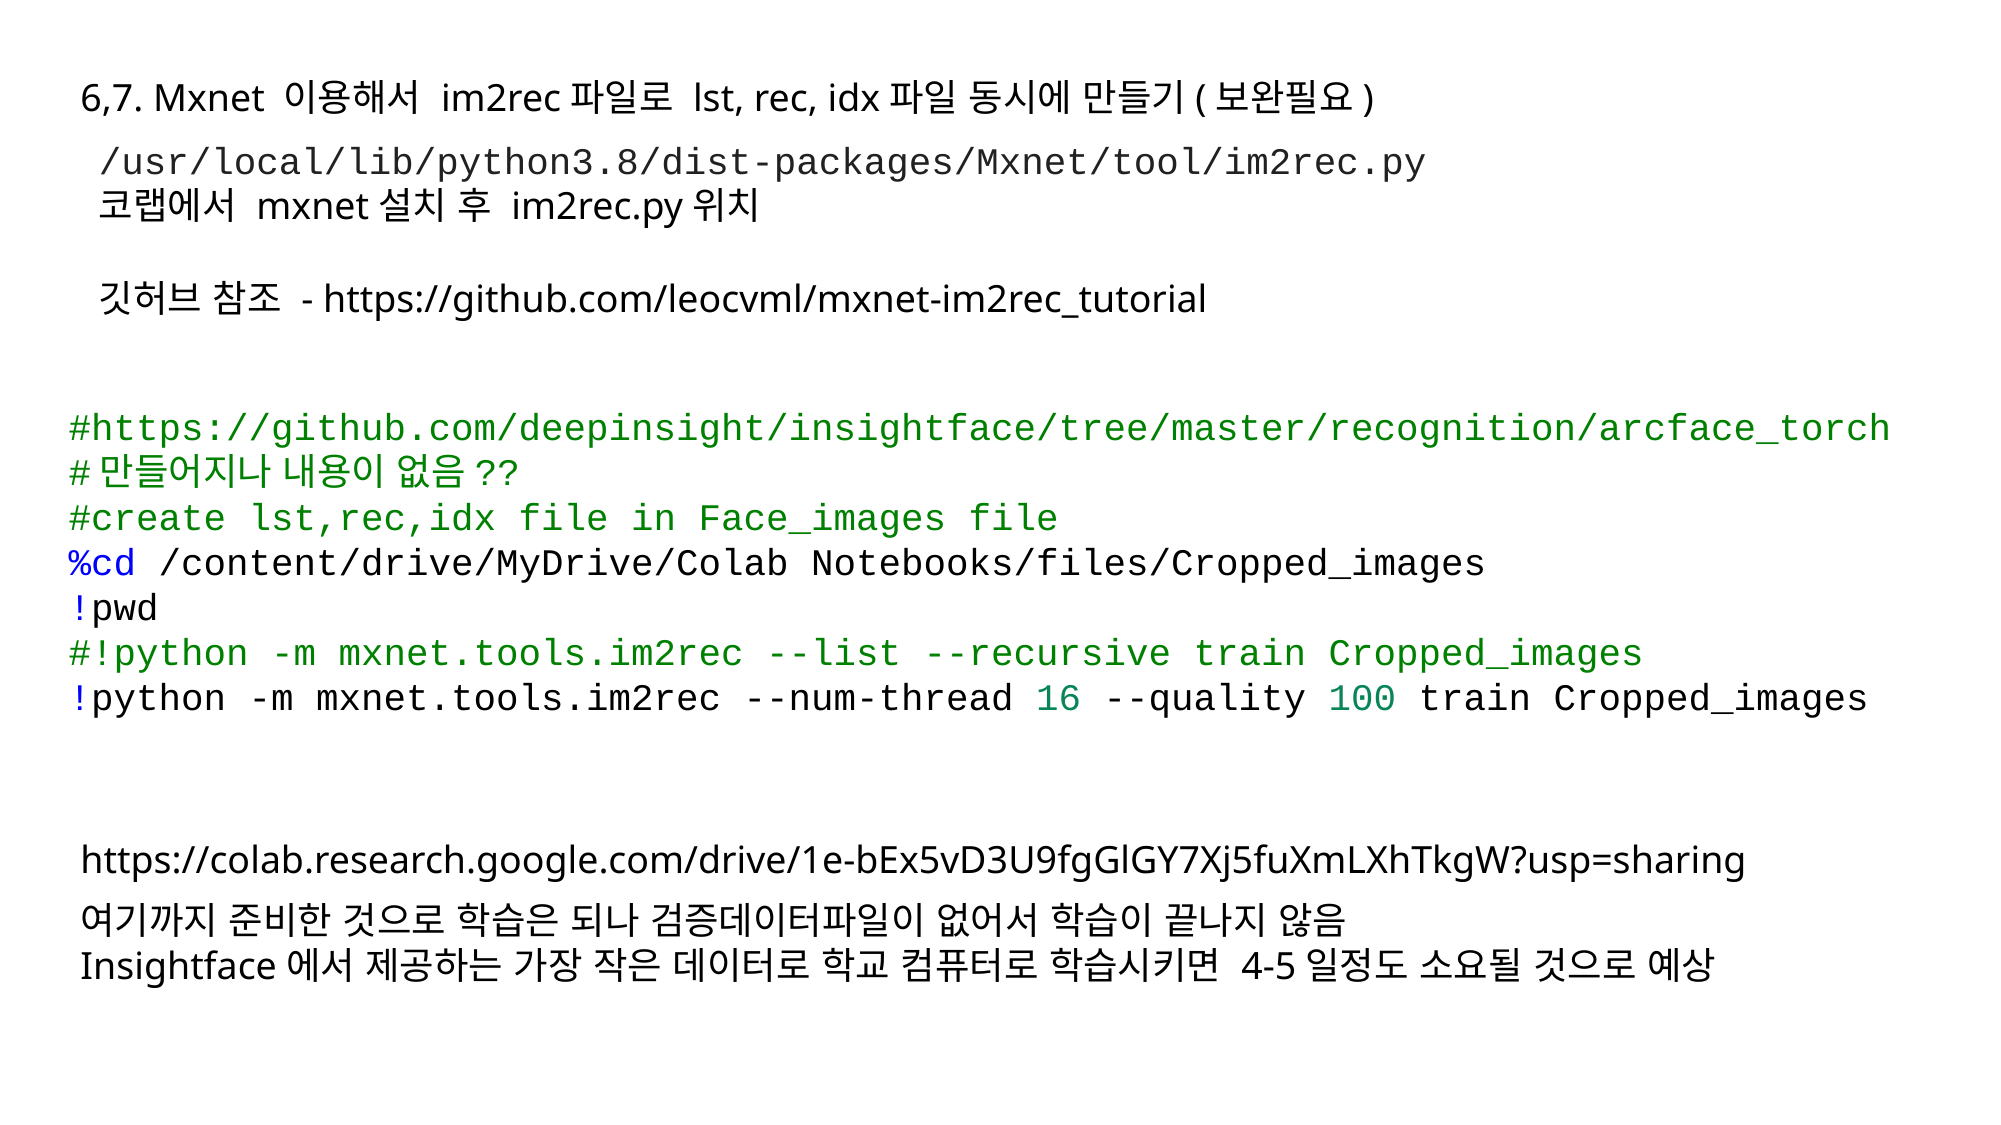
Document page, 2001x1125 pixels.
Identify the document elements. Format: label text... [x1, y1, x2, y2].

text_box #https://github.com/deepinsight/insightface/tree/master/recognition/arcface_torch #만들어지나 내용이 없음?? #create lst,rec,idx file in Face_images file %cd /content/drive/MyDrive/Colab Notebooks/files/Cropped_images !pwd #!python -m mxnet.tools.im2rec --list --recursive train Cropped_images !python -m mxnet.tools.im2rec --num-thread 16 --quality 100 train Cropped_images [53, 395, 1947, 726]
text_box 6,7. Mxnet 이용해서 im2rec파일로 lst, rec, idx파일 동시에 만들기(보완필요) [65, 66, 1555, 127]
text_box 여기까지 준비한 것으로 학습은 되나 검증데이터파일이 없어서 학습이 끝나지 않음 Insightface에서 제공하는 가장 작은 데이터로 학교 컴퓨터로 학습시키면 4-5일정도 소요될 것으로 예상 [65, 889, 1885, 995]
text_box 깃허브 참조 - https://github.com/leocvml/mxnet-im2rec_tutorial [84, 267, 1301, 328]
text_box /usr/local/lib/python3.8/dist-packages/Mxnet/tool/im2rec.py 코랩에서 mxnet설치 후 im2rec.py위치 [84, 129, 1573, 234]
text_box https://colab.research.google.com/drive/1e-bEx5vD3U9fgGlGY7Xj5fuXmLXhTkgW?usp=sharing [65, 829, 1885, 889]
